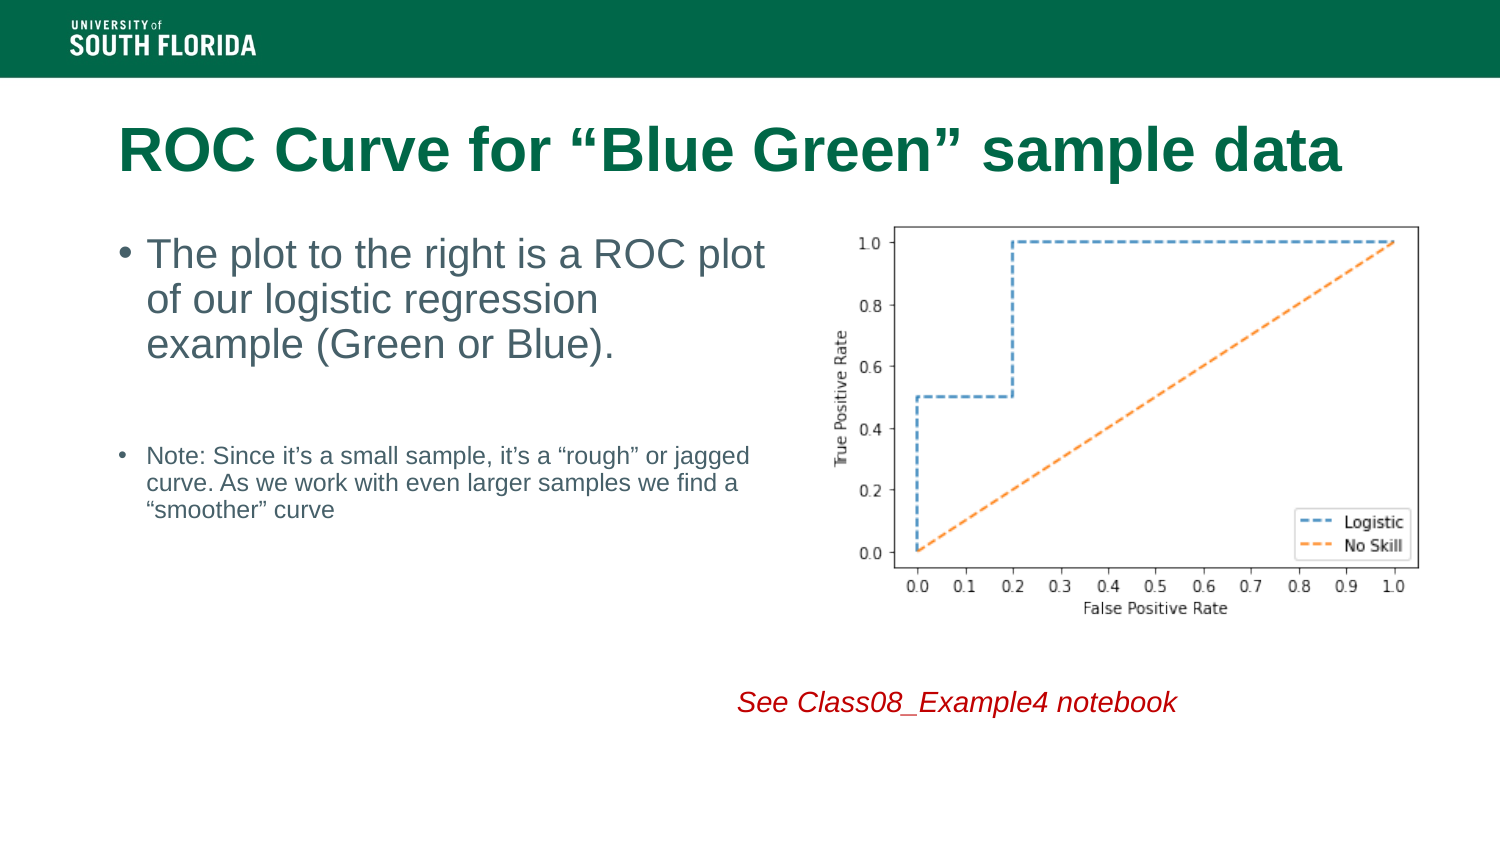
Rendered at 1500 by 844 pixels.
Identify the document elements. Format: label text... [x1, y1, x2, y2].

list The plot to the right is a ROC plot of our logistic regression example (Green or Blue). Note: Since it’s a small sample, it’s a “rough” or jagged curve. As we work with even larger samples we find a “smoother” curve [103, 224, 783, 760]
picture [0, 0, 1500, 844]
text_box See Class08_Example4 notebook [722, 676, 1483, 726]
title ROC Curve for “Blue Green” sample data [103, 94, 1397, 208]
